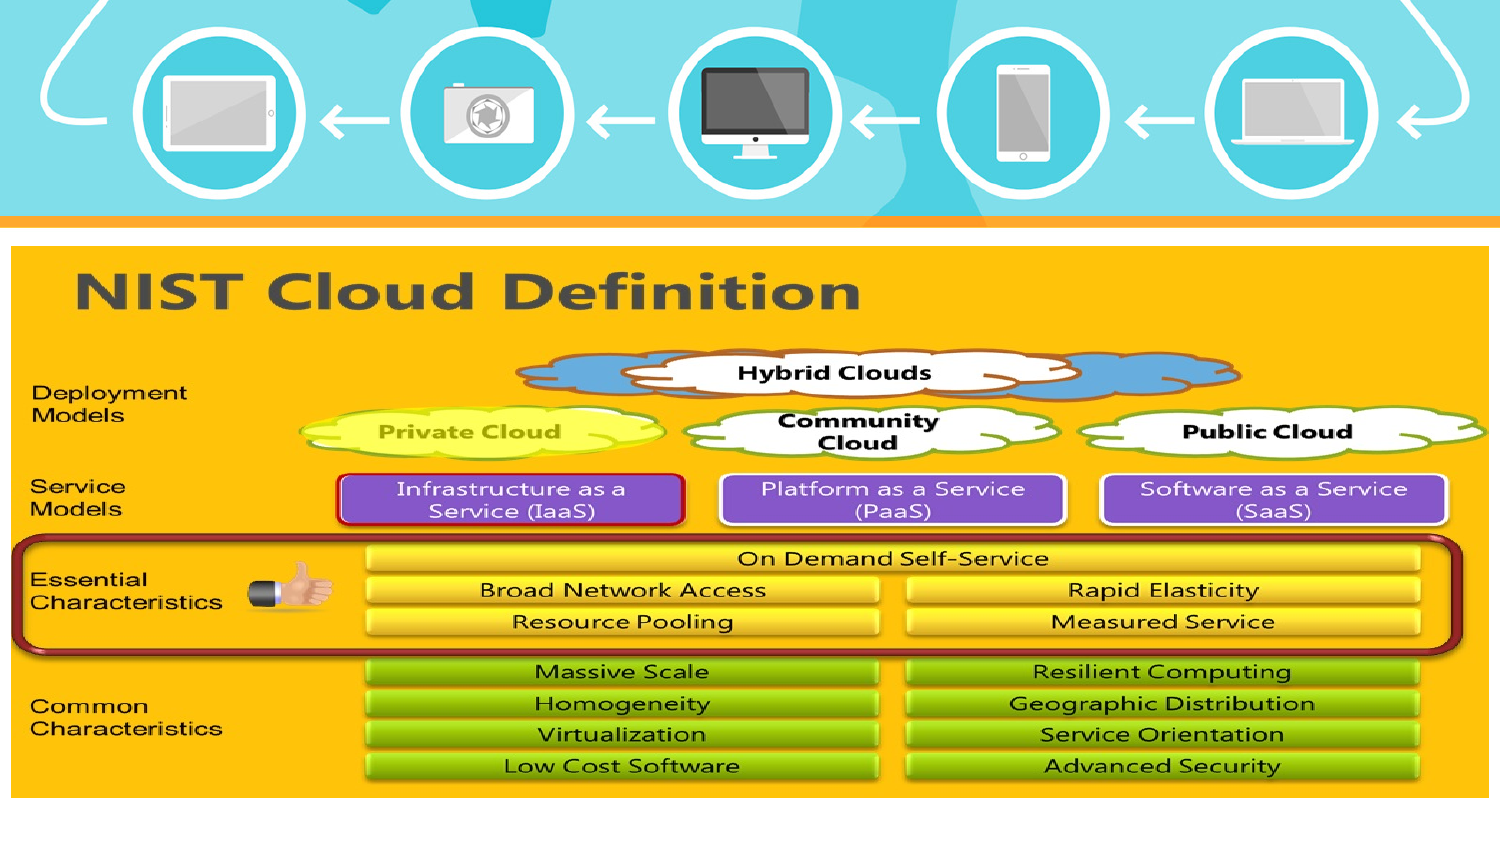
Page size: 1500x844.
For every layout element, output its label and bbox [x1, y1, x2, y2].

picture [0, 0, 1500, 844]
list [11, 246, 1489, 798]
